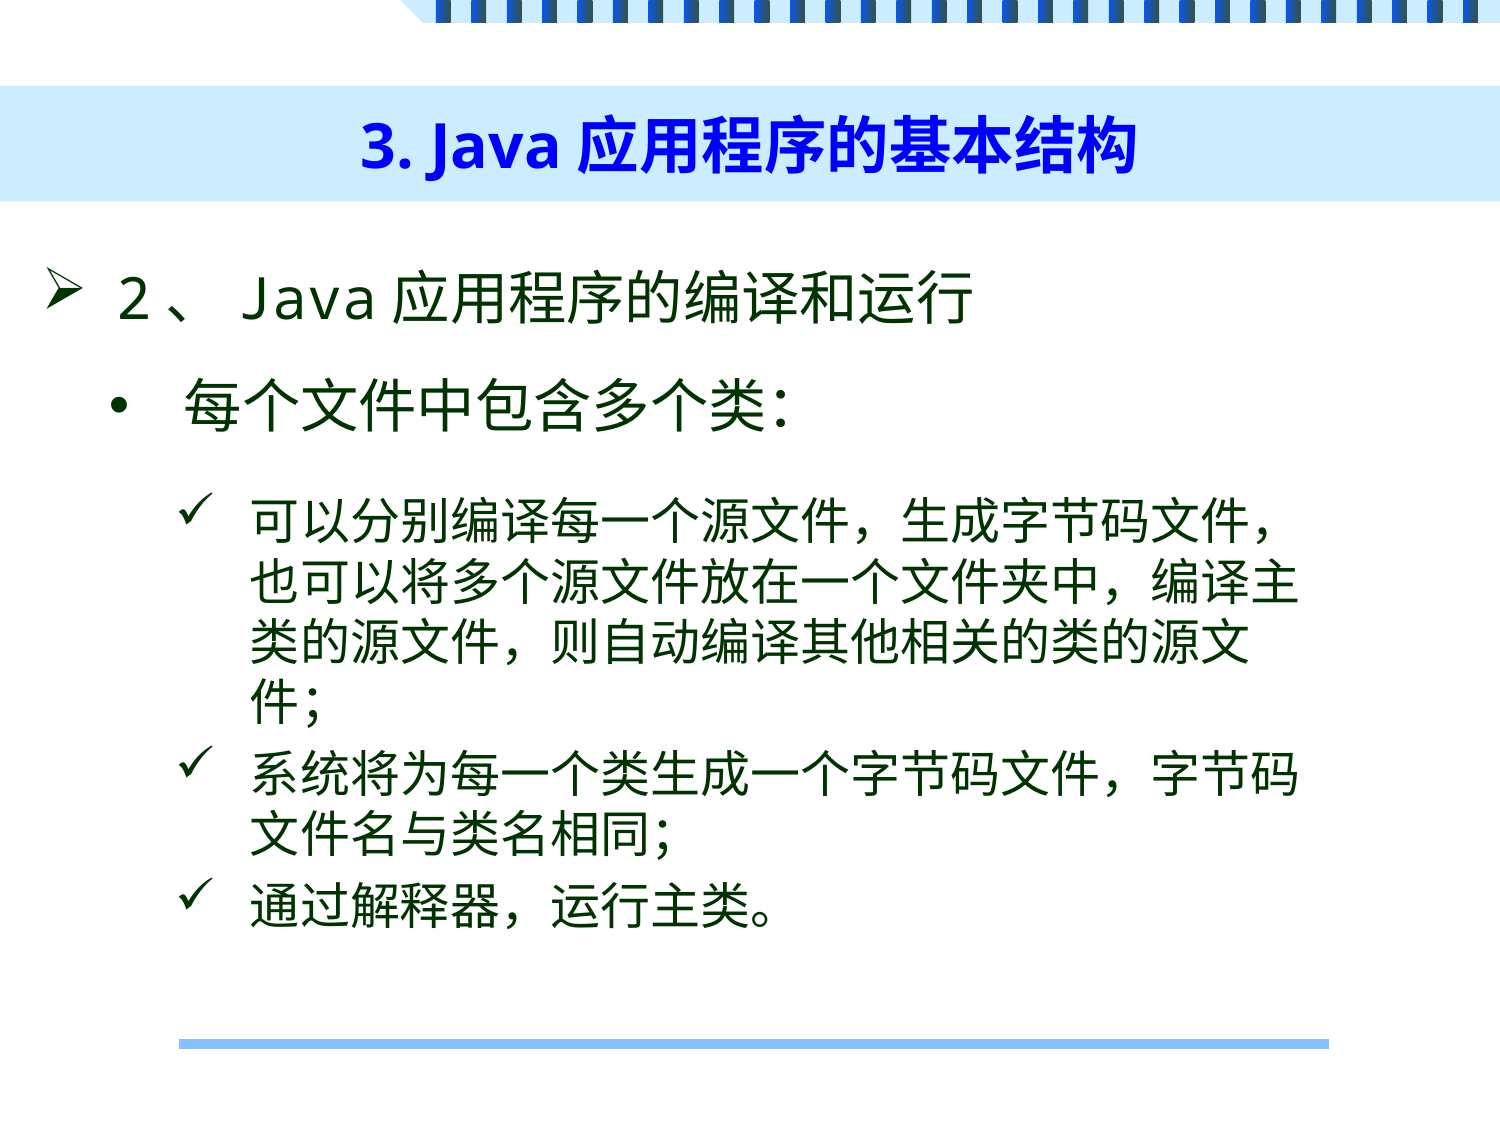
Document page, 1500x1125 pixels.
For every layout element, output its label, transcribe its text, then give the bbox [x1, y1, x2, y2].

text_box 每个文件中包含多个类： [94, 362, 1299, 447]
title 3. Java应用程序的基本结构 [0, 85, 1500, 202]
text_box 2、Java应用程序的编译和运行 [26, 253, 990, 339]
text_box 可以分别编译每一个源文件，生成字节码文件，也可以将多个源文件放在一个文件夹中，编译主类的源文件，则自动编译其他相关的类的源文件； 系统将为每一个类生成一个字节码文件，字节码文件名与类名相同； 通过解释器，运行主类。 [160, 482, 1365, 943]
